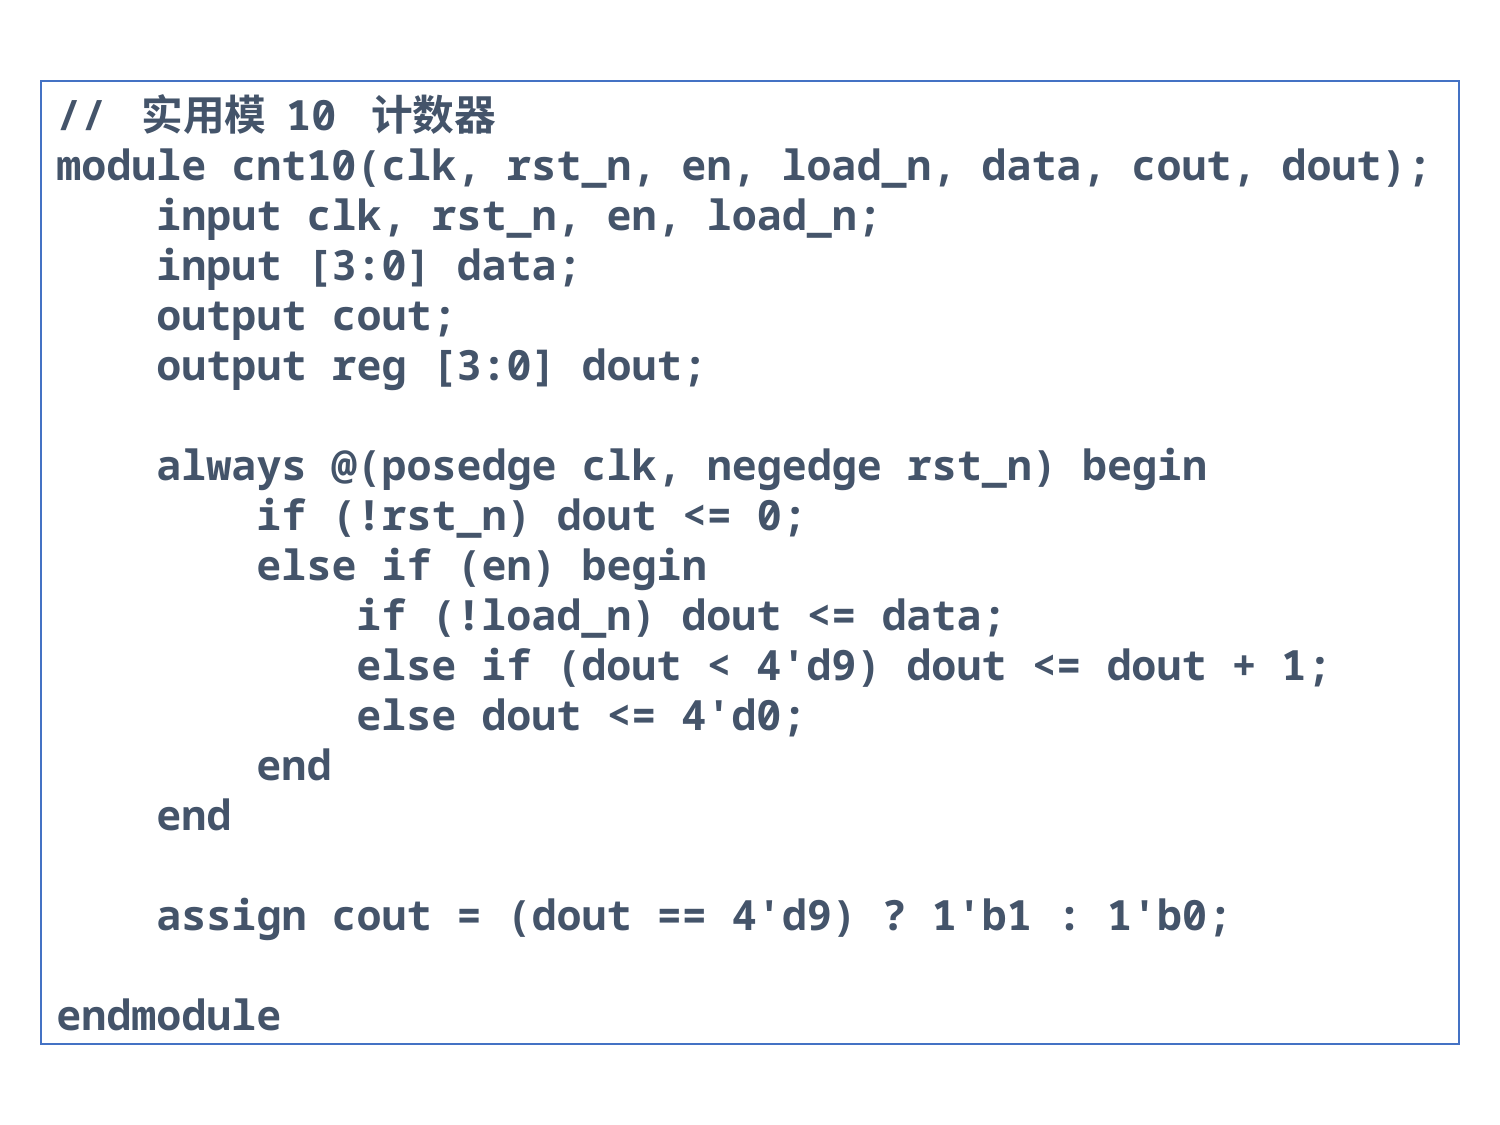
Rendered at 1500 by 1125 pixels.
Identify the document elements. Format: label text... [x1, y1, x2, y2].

text_box // 实用模 10 计数器 module cnt10(clk, rst_n, en, load_n, data, cout, dout); input clk, rst_n, en, load_n; input [3:0] data; output cout; output reg [3:0] dout; always @(posedge clk, negedge rst_n) begin if (!rst_n) dout <= 0; else if (en) begin if (!load_n) dout <= data; else if (dout < 4'd9) dout <= dout + 1; else dout <= 4'd0; end end assign cout = (dout == 4'd9) ? 1'b1 : 1'b0; endmodule [40, 80, 1460, 1045]
